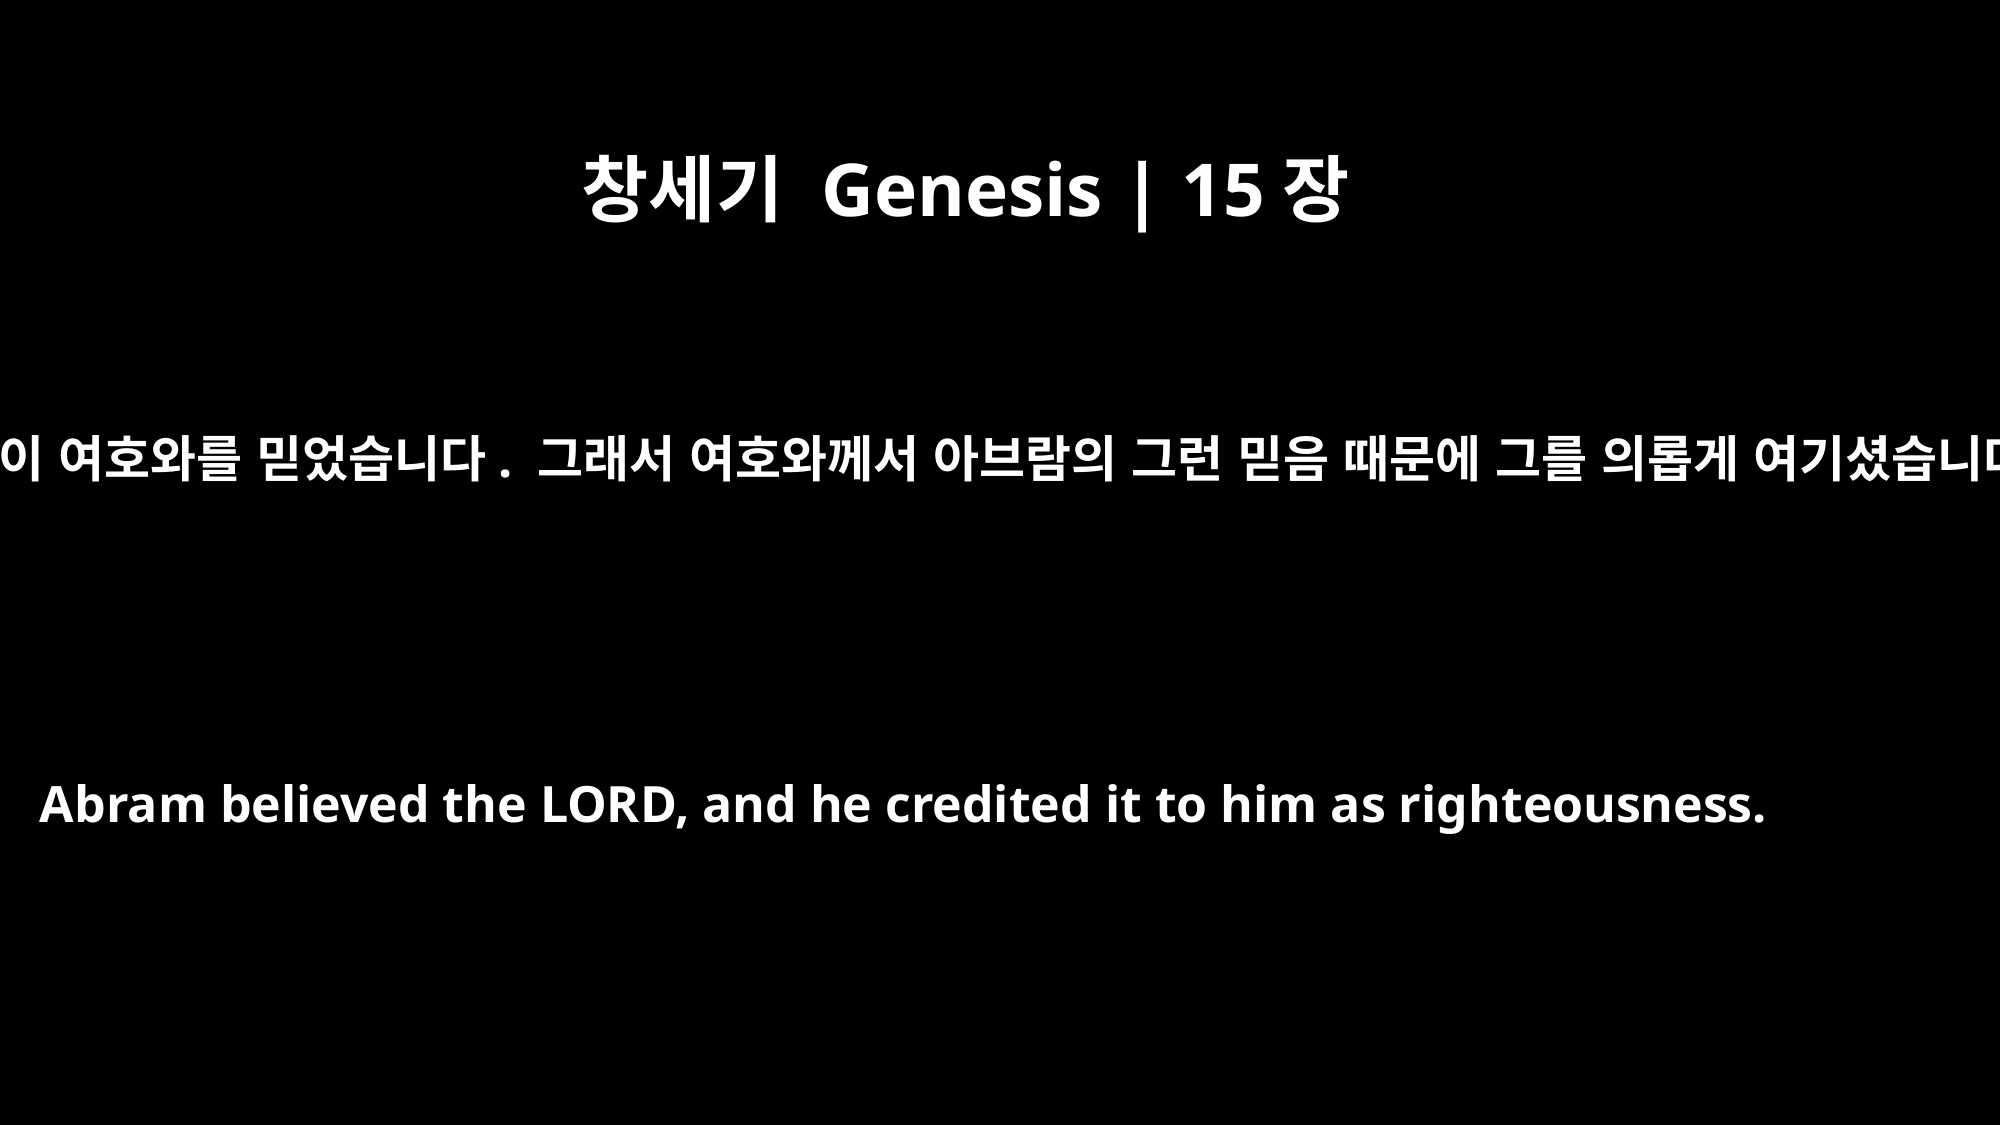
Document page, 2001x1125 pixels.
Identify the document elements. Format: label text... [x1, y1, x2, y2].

text_box Abram believed the LORD, and he credited it to him as righteousness. [25, 764, 1783, 840]
text_box 6 아브람이 여호와를 믿었습니다. 그래서 여호와께서 아브람의 그런 믿음 때문에 그를 의롭게 여기셨습니다. [0, 359, 2000, 495]
text_box 창세기 Genesis | 15장 [566, 136, 1365, 239]
